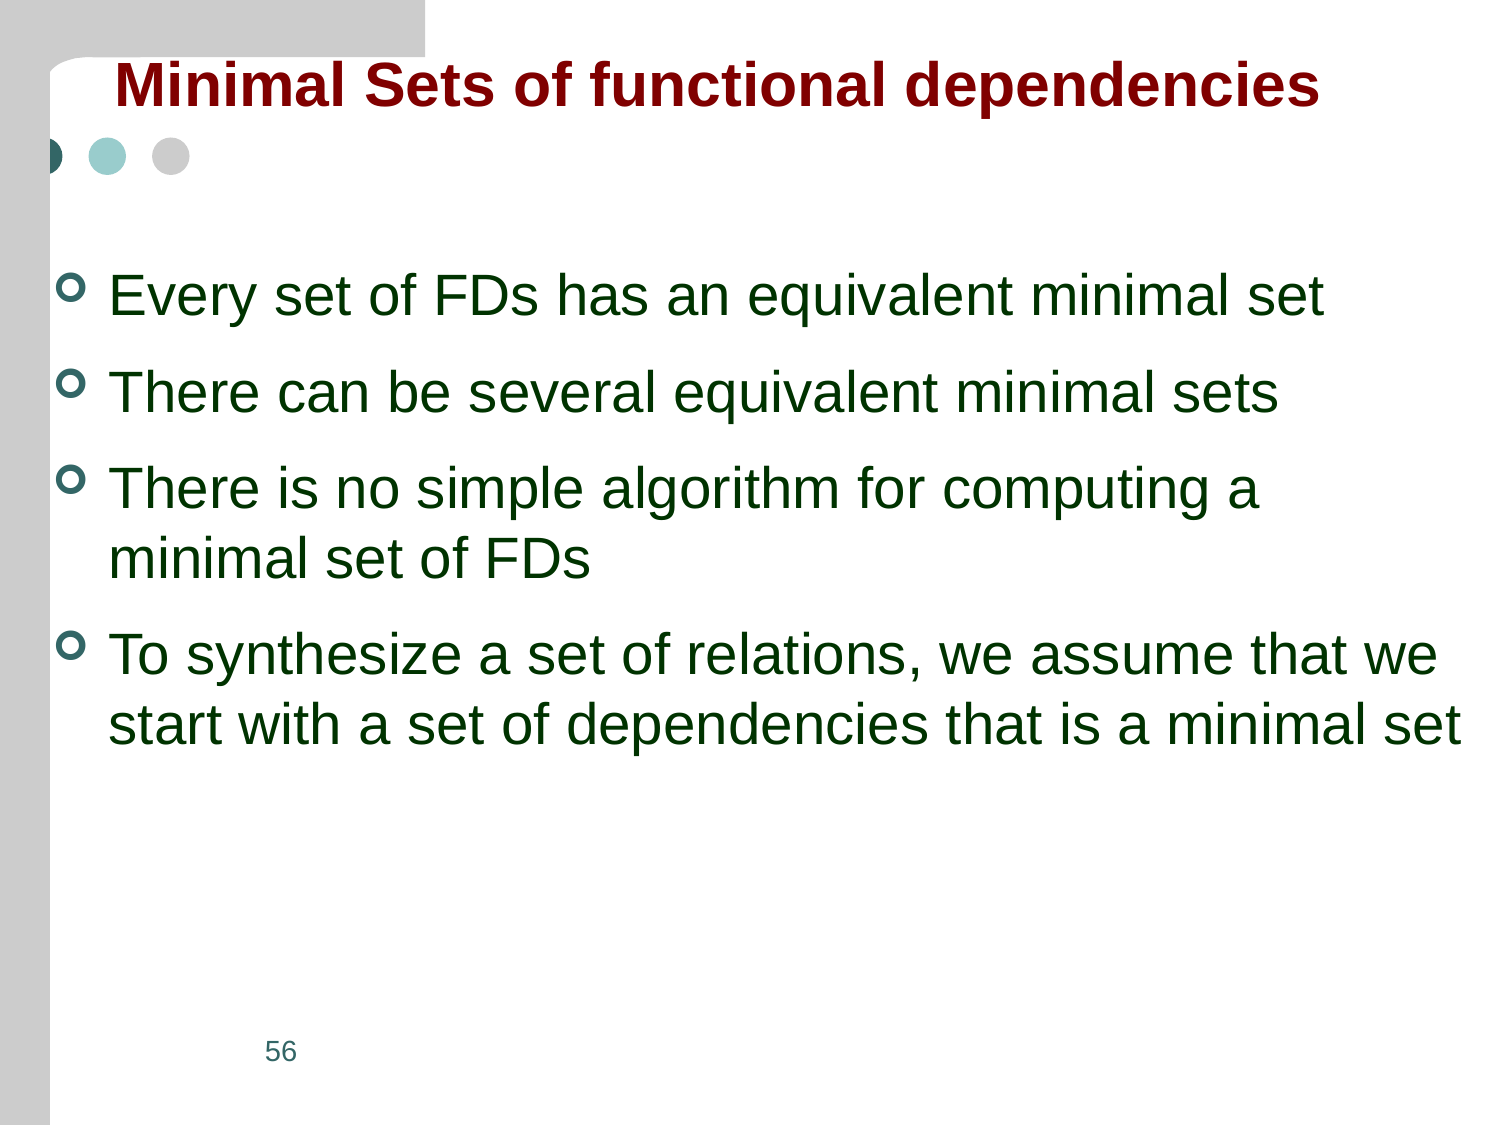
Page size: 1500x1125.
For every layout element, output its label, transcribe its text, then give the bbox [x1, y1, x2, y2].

slide_number 56 [249, 1051, 463, 1101]
title Minimal Sets of functional dependencies [99, 37, 1400, 126]
list Every set of FDs has an equivalent minimal set There can be several equivalent minimal sets There is no simple algorithm for computing a minimal set of FDs To synthesize a set of relations, we assume that we start with a set of dependencies that is a minimal set [37, 249, 1488, 1051]
